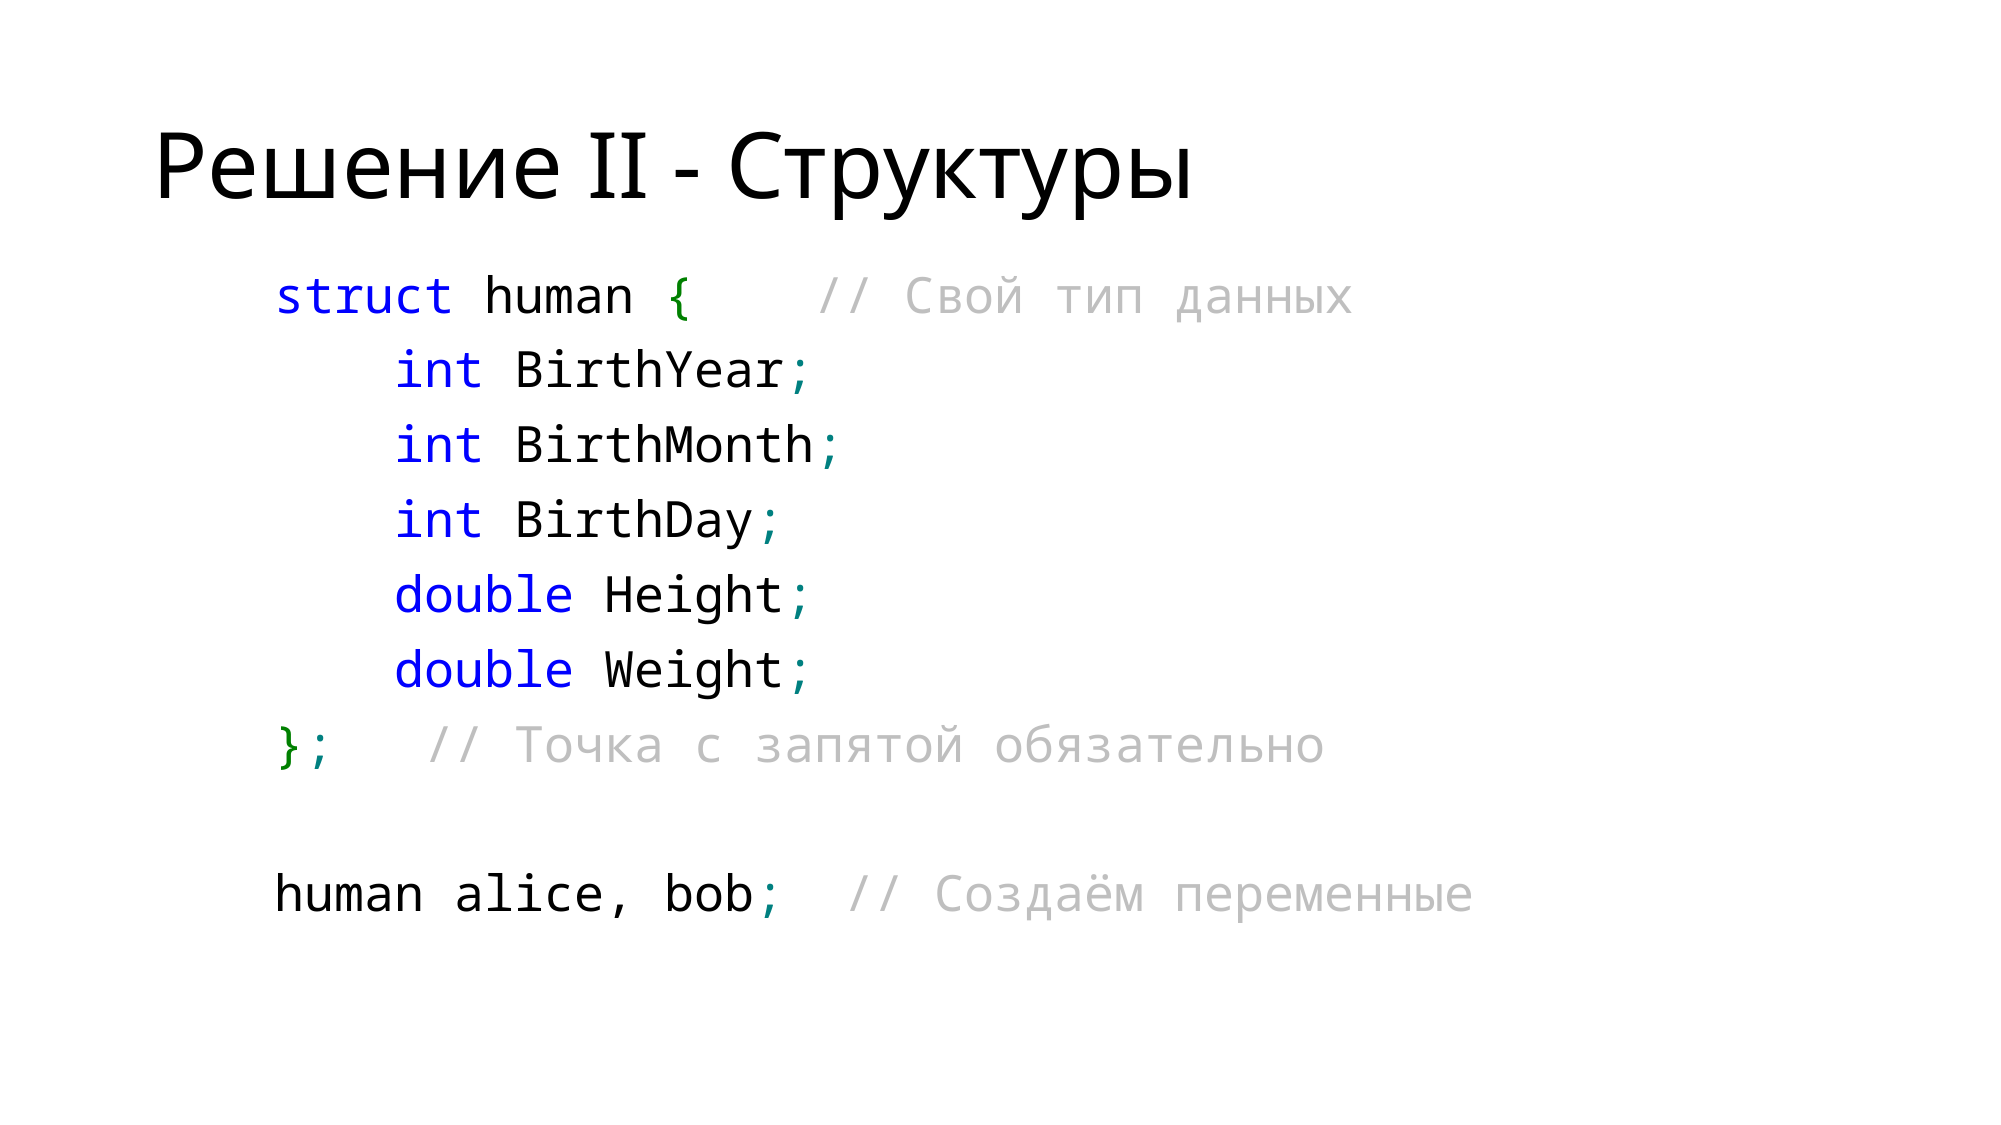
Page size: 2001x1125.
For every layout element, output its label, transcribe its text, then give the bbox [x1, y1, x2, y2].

title Решение II - Структуры [137, 59, 1863, 278]
list struct human { // Свой тип данных int BirthYear; int BirthMonth; int BirthDay; double Height; double Weight; }; // Точка с запятой обязательно human alice, bob; // Создаём переменные [259, 262, 1945, 1005]
